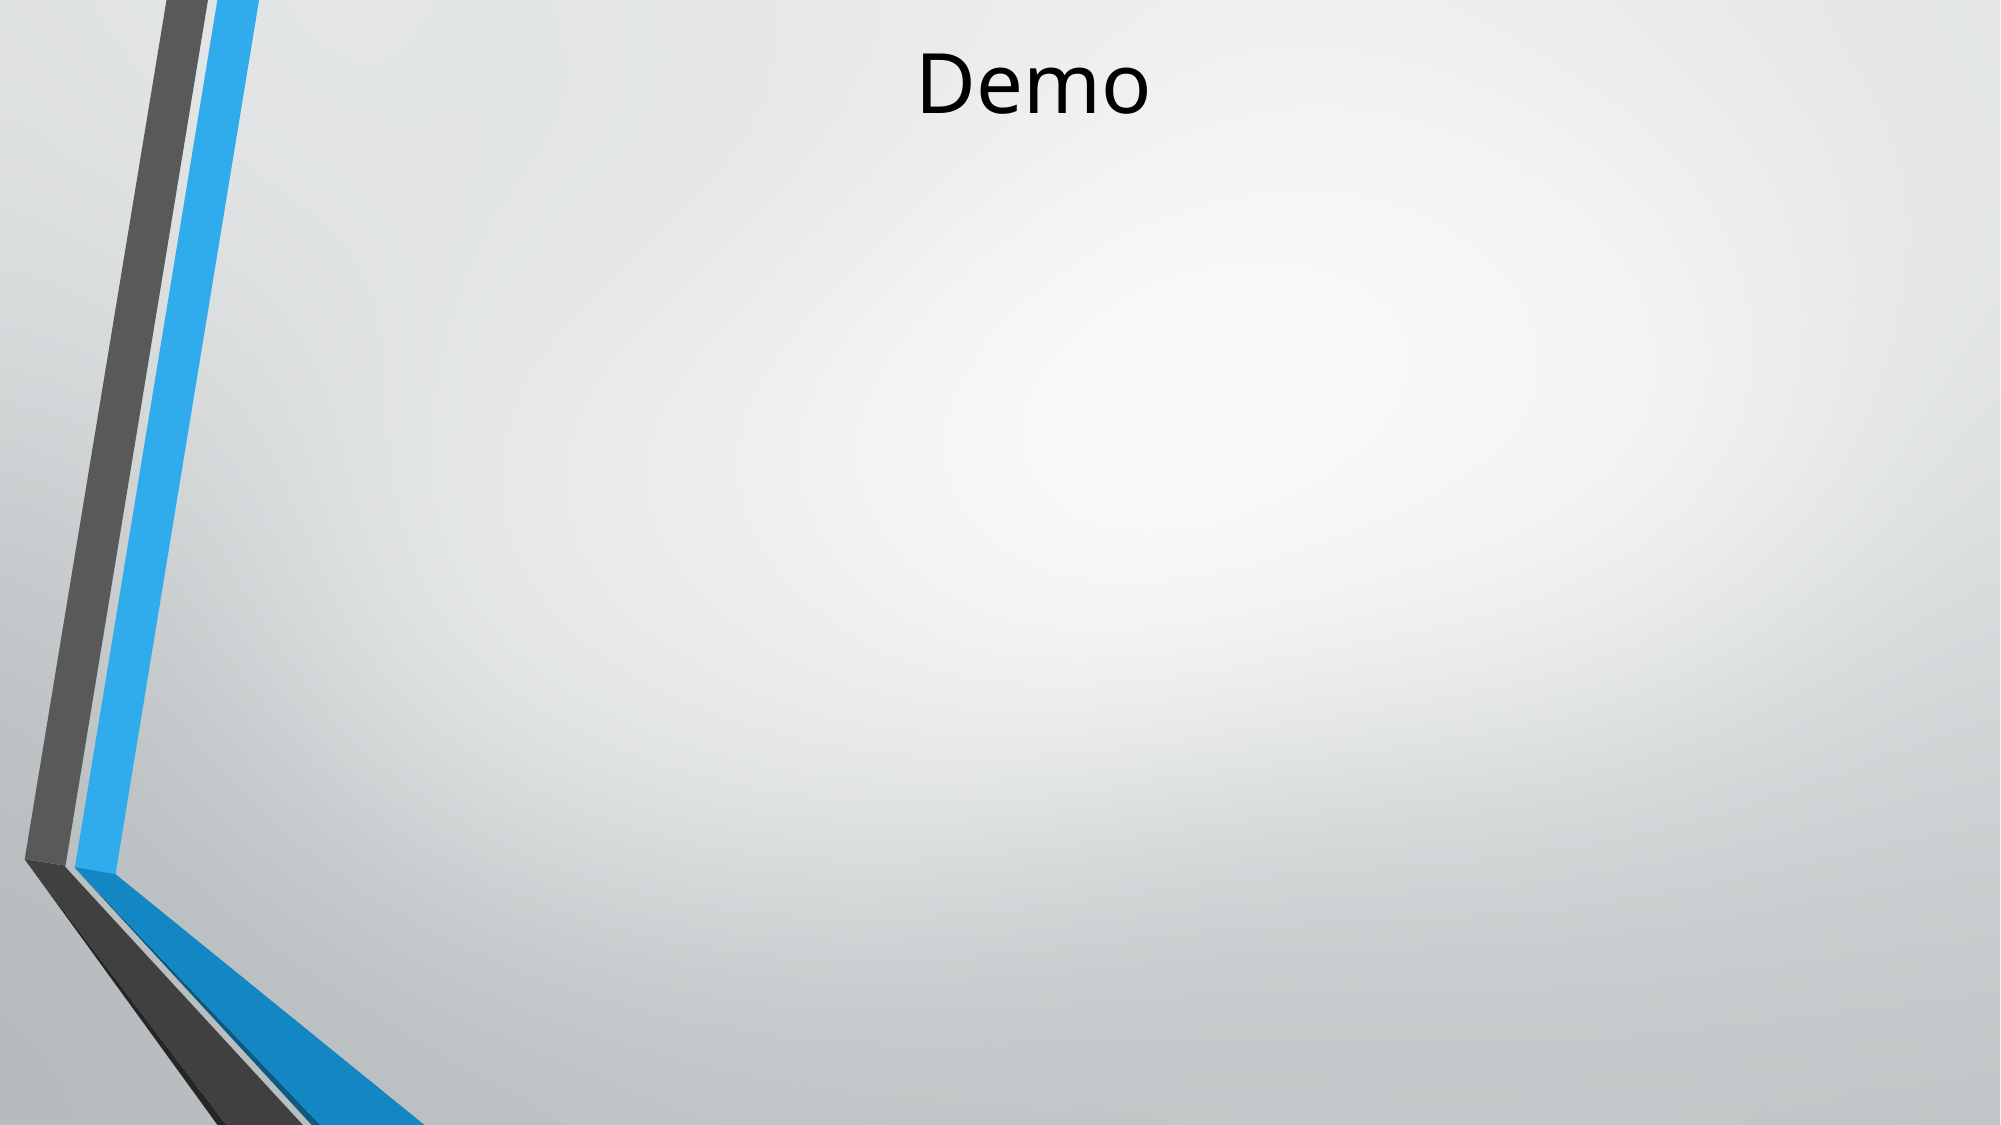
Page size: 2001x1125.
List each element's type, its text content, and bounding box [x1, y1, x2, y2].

title Demo [212, 16, 1856, 144]
